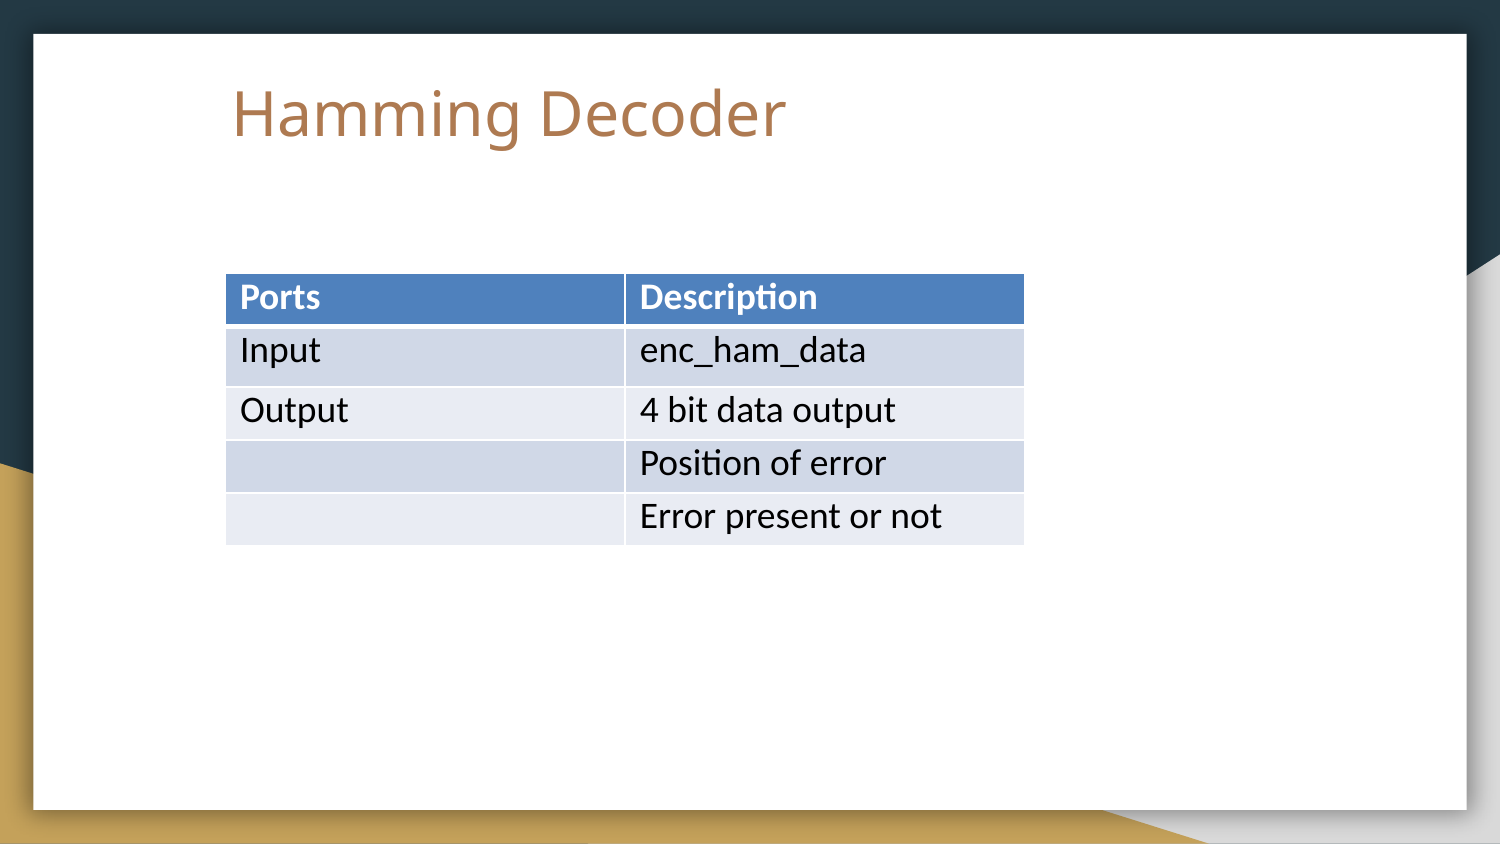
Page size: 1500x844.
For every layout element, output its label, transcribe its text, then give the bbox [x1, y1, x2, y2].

table_cell 4 bit data output [626, 388, 1024, 439]
table_cell enc_ham_data [626, 329, 1024, 386]
table_cell Error present or not [626, 494, 1024, 545]
title Hamming Decoder [231, 73, 1269, 150]
table_cell [226, 494, 624, 545]
table_cell Output [226, 388, 624, 439]
table_cell Position of error [626, 441, 1024, 492]
table_cell [226, 441, 624, 492]
table_cell Input [226, 329, 624, 386]
picture [0, 0, 1500, 844]
table_header Description [626, 274, 1024, 324]
table_header Ports [226, 274, 624, 324]
